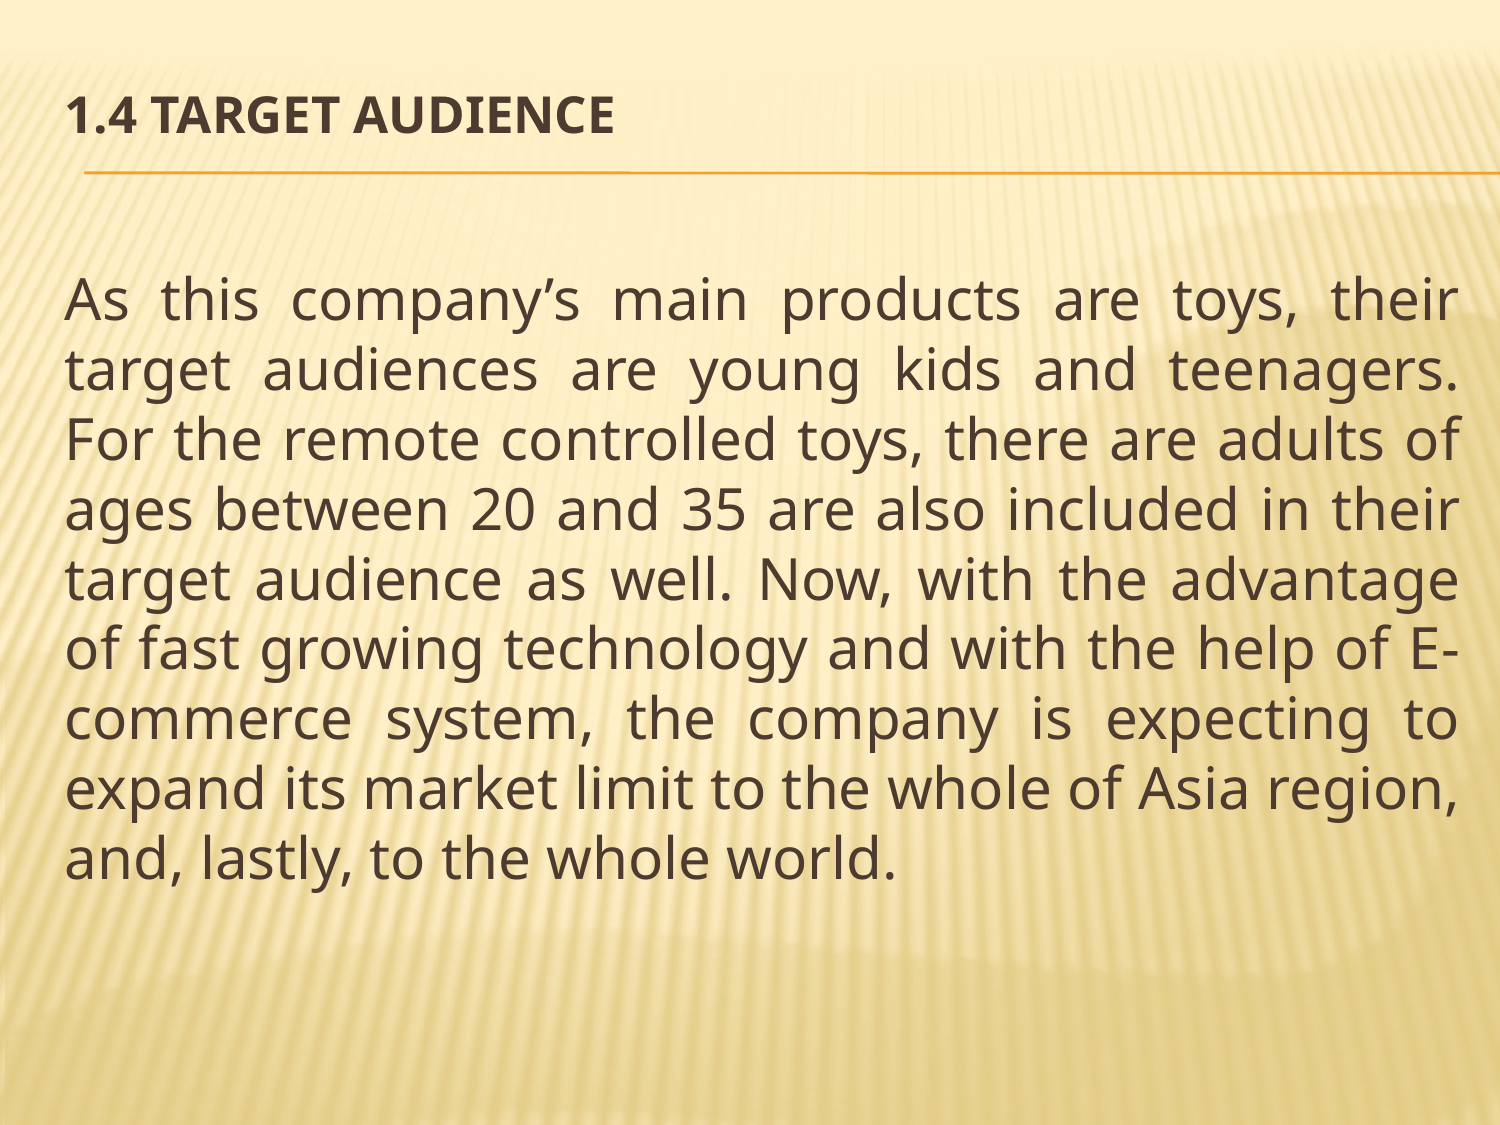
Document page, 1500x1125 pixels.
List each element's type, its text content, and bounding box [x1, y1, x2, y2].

list As this company’s main products are toys, their target audiences are young kids and teenagers. For the remote controlled toys, there are adults of ages between 20 and 35 are also included in their target audience as well. Now, with the advantage of fast growing technology and with the help of E-commerce system, the company is expecting to expand its market limit to the whole of Asia region, and, lastly, to the whole world. [50, 254, 1475, 998]
title 1.4 Target Audience [50, 75, 1475, 213]
